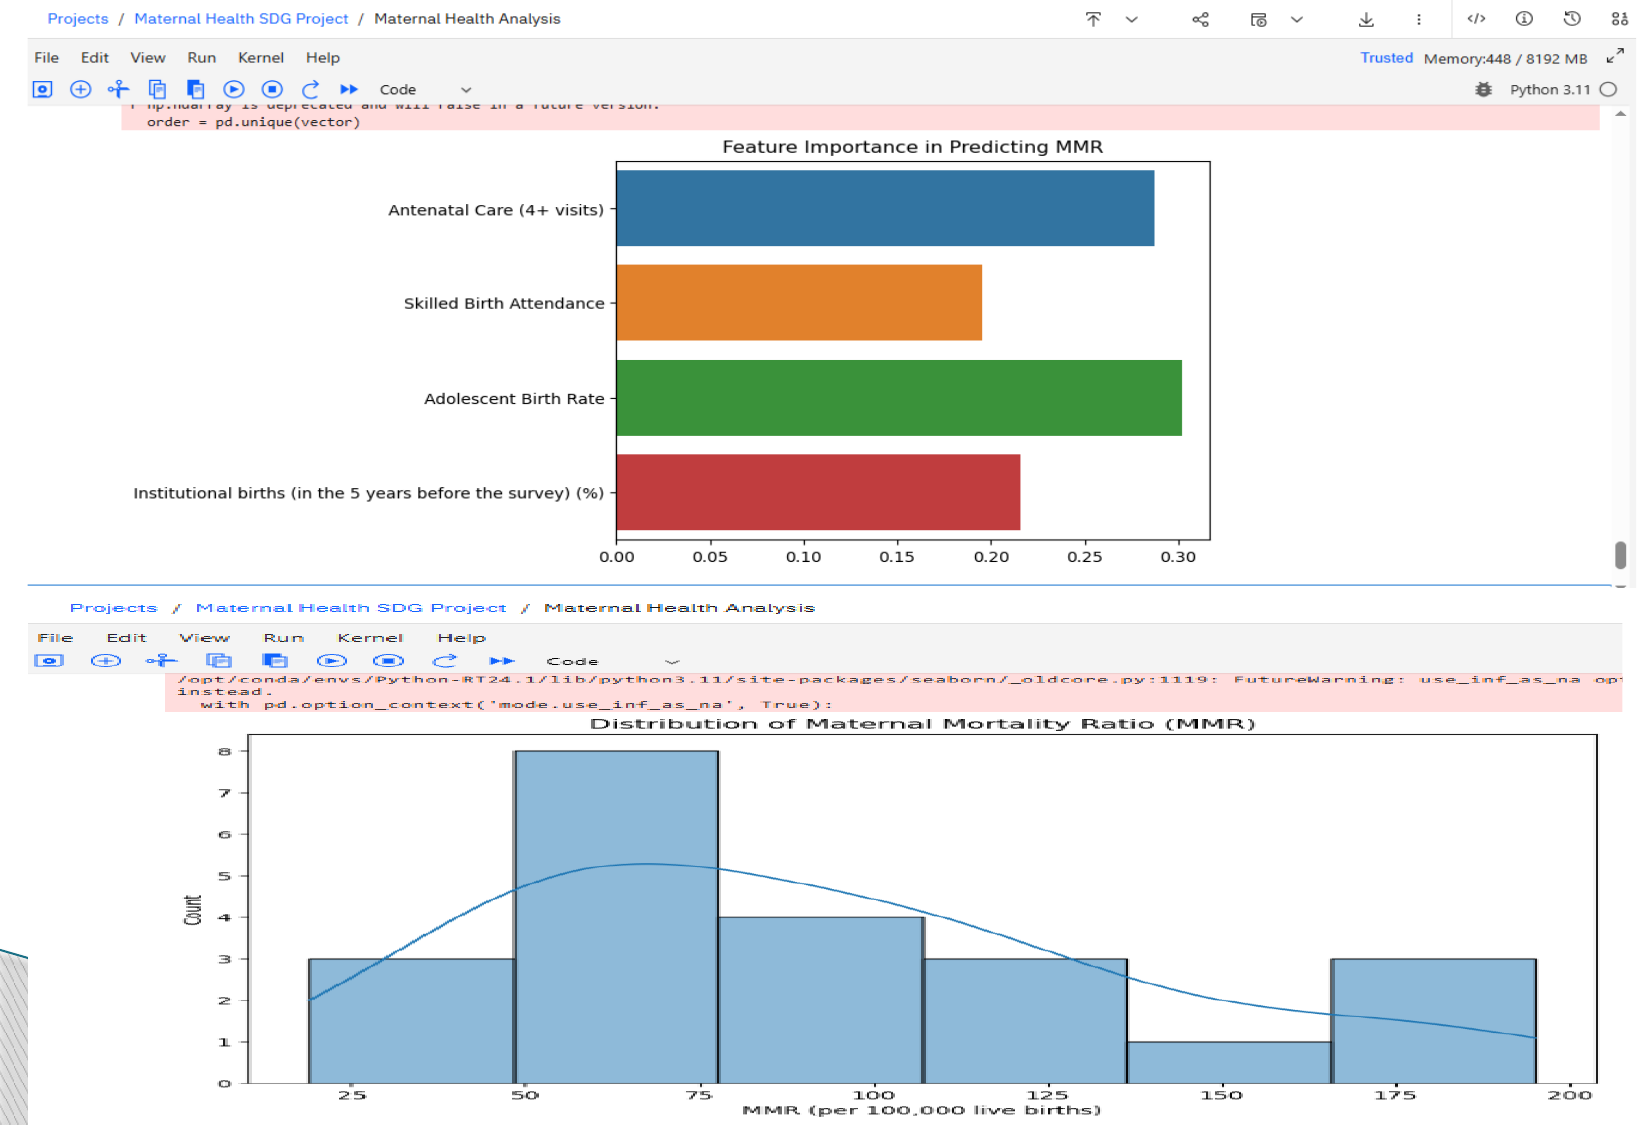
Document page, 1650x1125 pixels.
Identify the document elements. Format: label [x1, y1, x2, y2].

picture [27, 0, 1637, 588]
list [0, 599, 1623, 1125]
